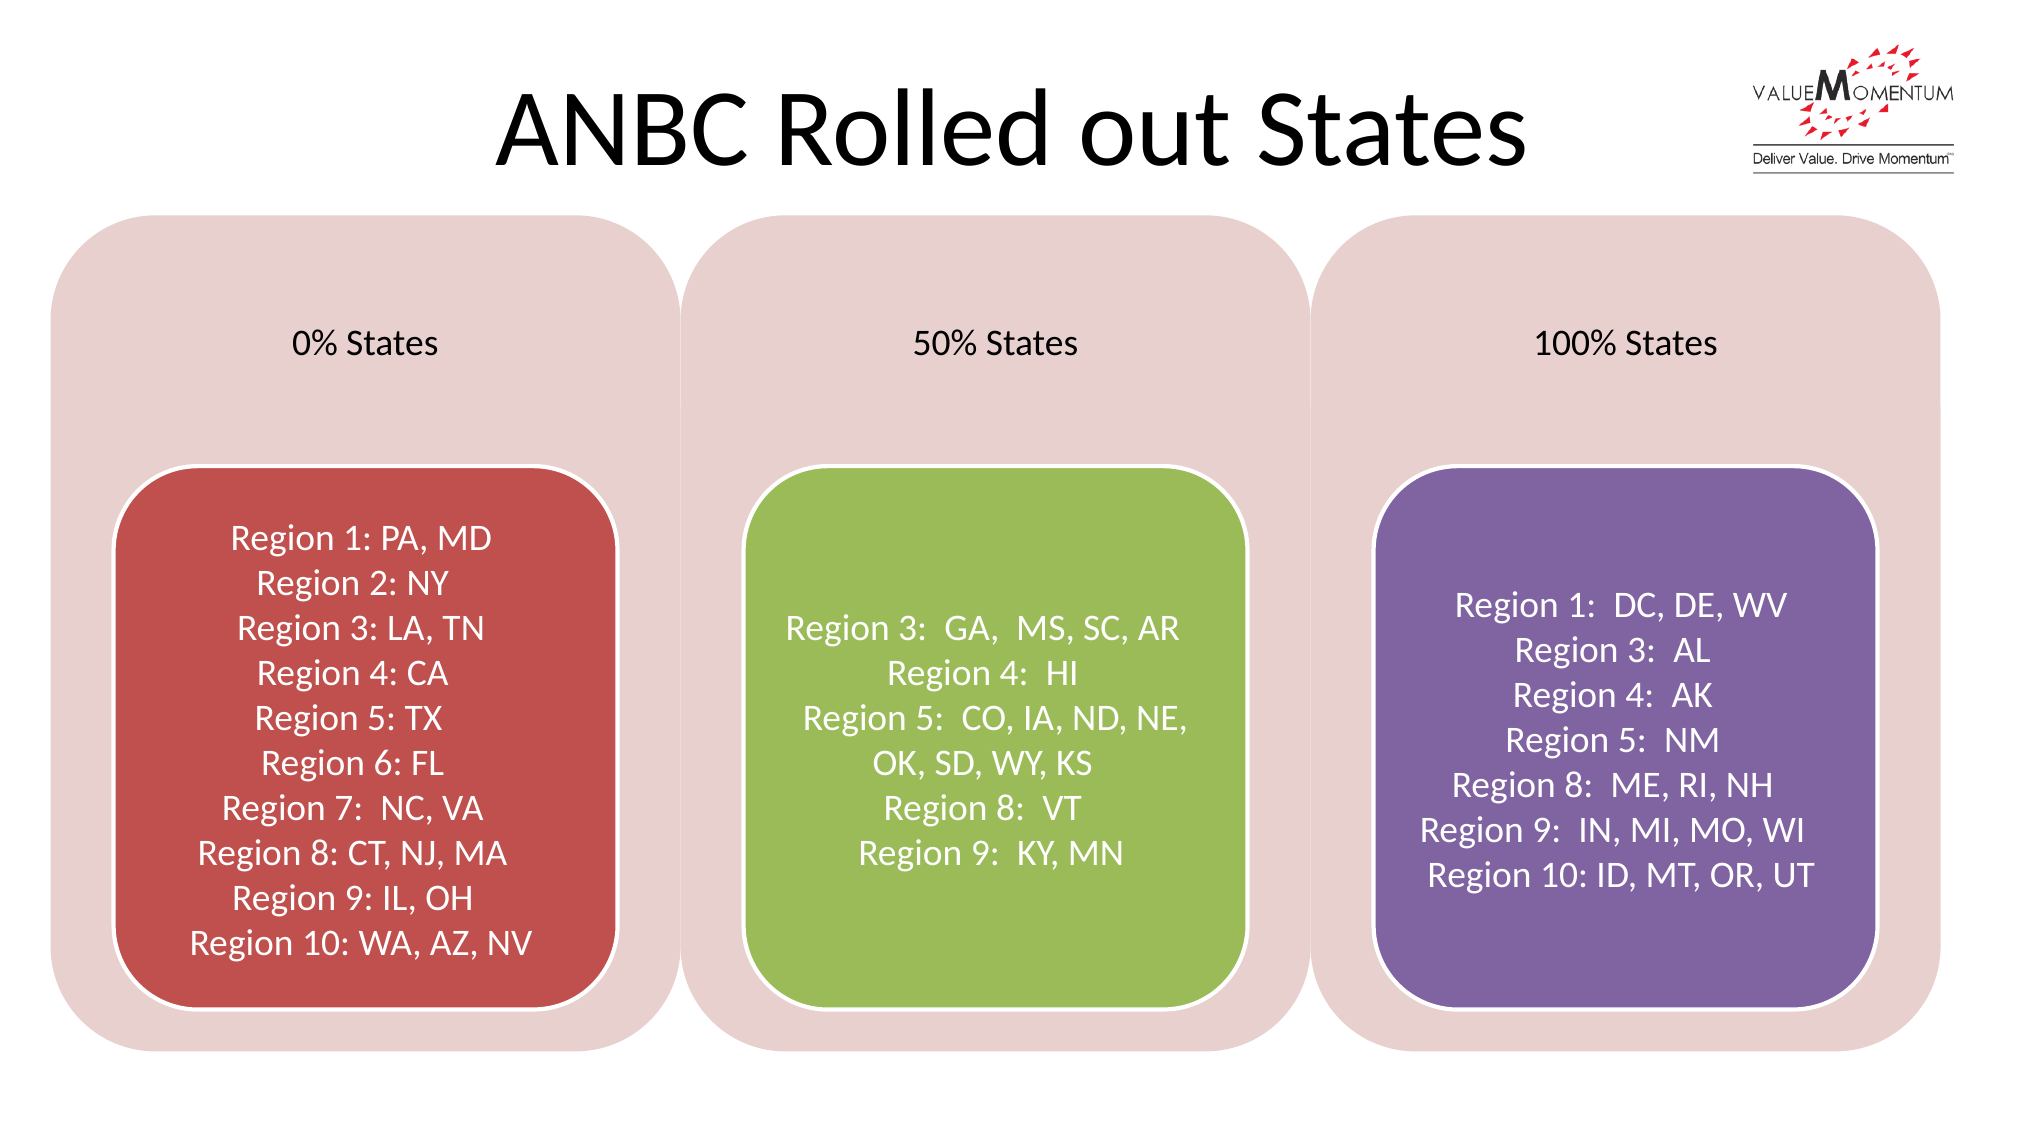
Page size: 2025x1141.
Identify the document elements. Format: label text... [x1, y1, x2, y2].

picture [1738, 34, 1968, 183]
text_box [50, 215, 1941, 1052]
title ANBC Rolled out States [101, 45, 1924, 211]
